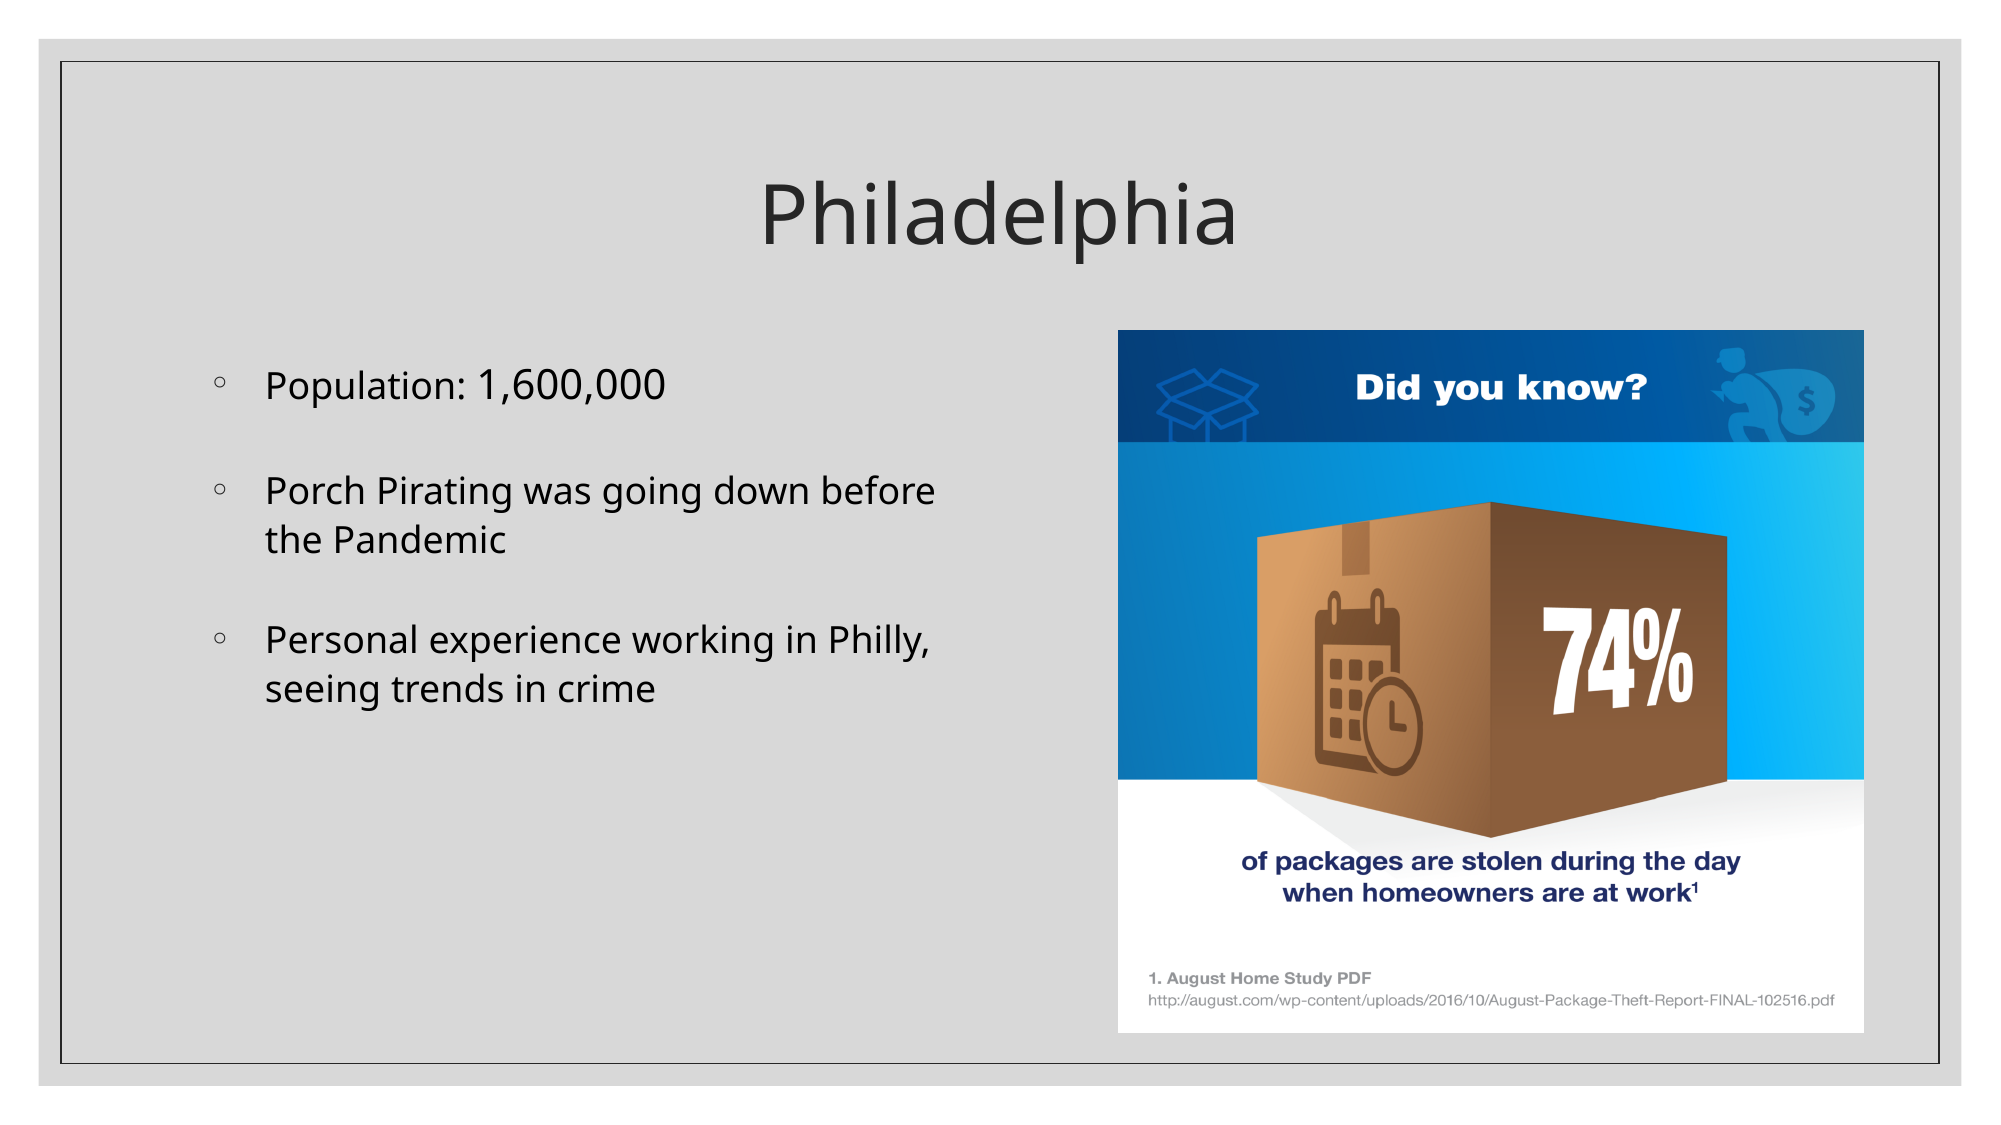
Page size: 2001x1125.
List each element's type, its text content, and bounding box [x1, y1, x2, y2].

title Philadelphia [174, 105, 1825, 331]
picture [1118, 330, 1864, 1034]
list Population: 1,600,000 Porch Pirating was going down before the Pandemic Personal experience working in Philly, seeing trends in crime [174, 345, 994, 977]
